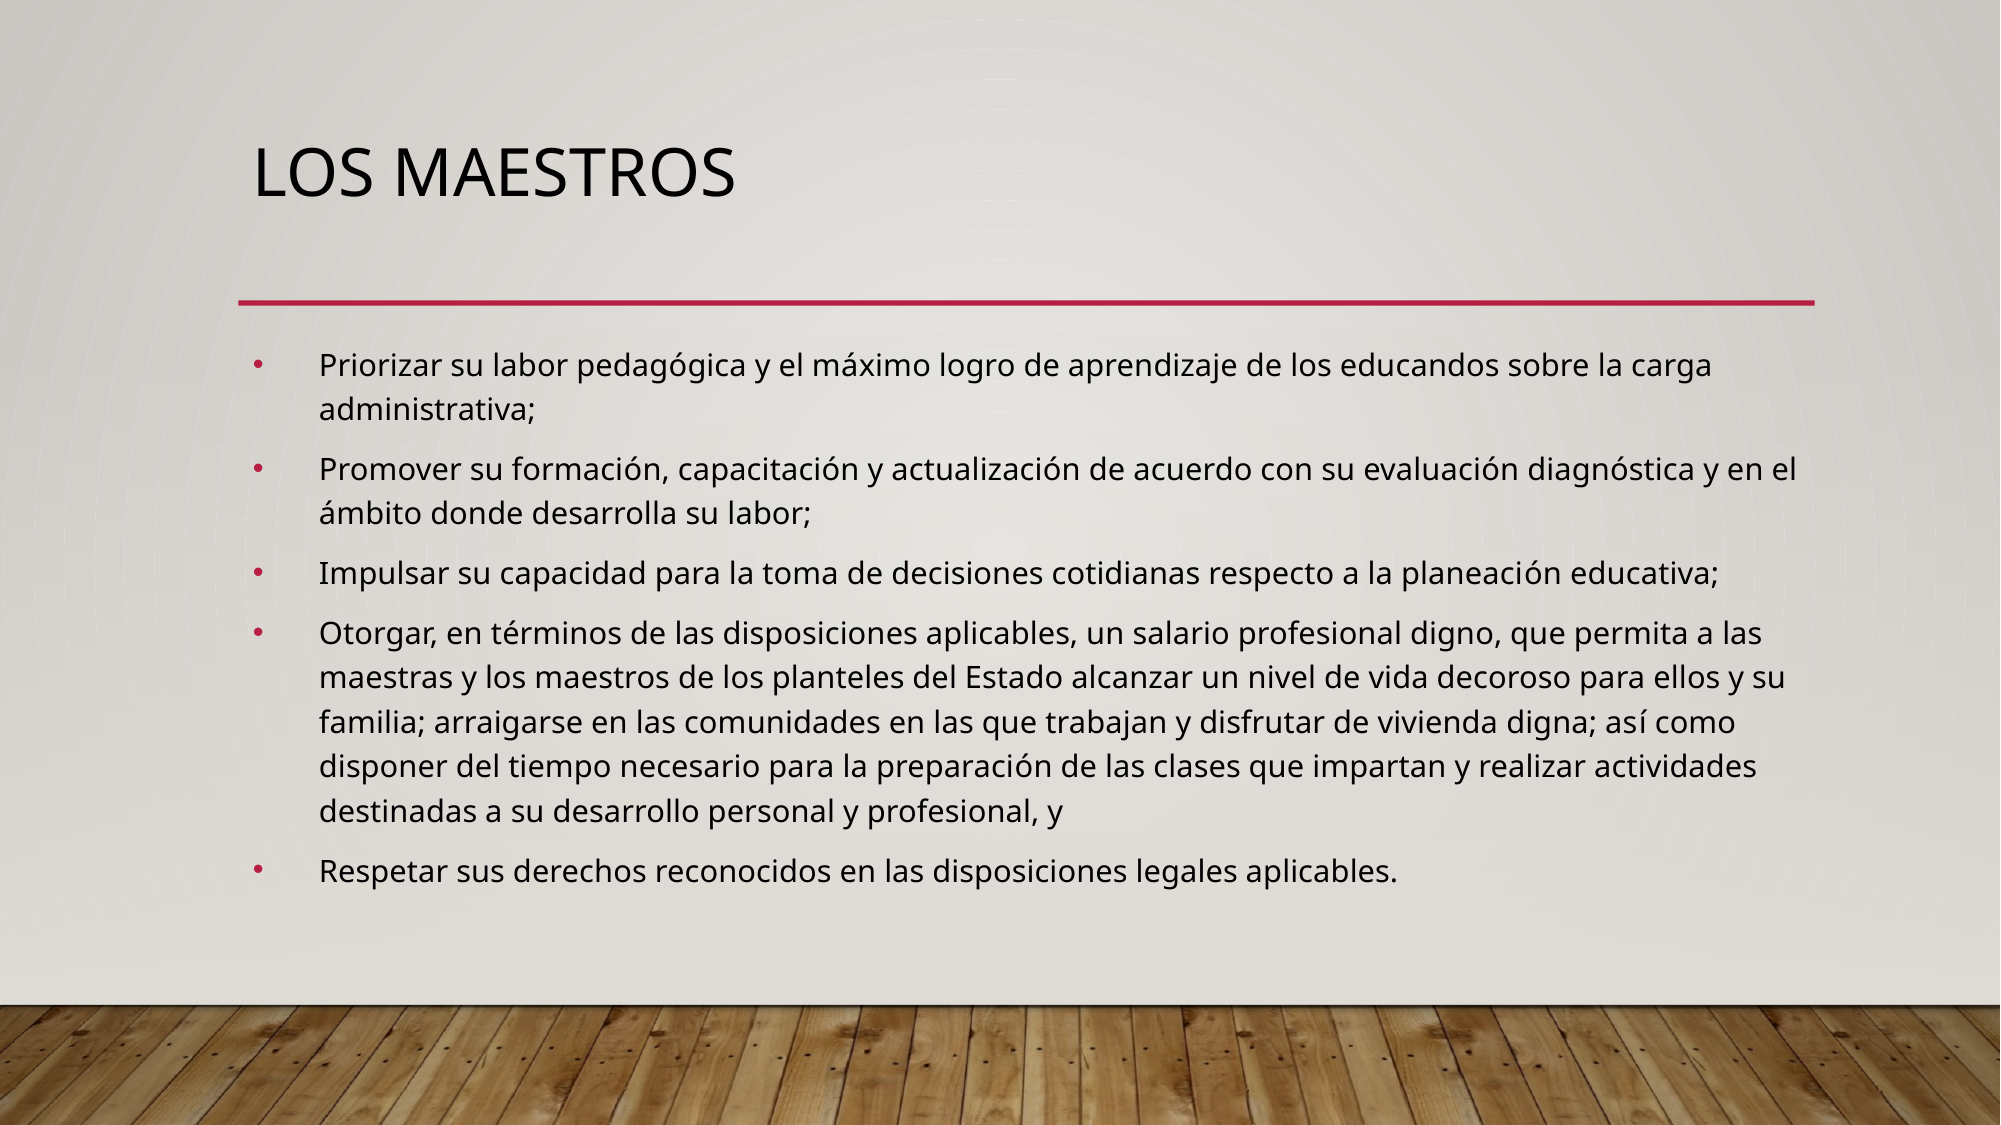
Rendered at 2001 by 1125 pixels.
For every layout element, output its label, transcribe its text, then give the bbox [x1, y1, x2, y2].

text_box Los Maestros [238, 131, 1814, 304]
picture [0, 1005, 2000, 1125]
text_box Priorizar su labor pedagógica y el máximo logro de aprendizaje de los educandos sobre la carga administrativa; Promover su formación, capacitación y actualización de acuerdo con su evaluación diagnóstica y en el ámbito donde desarrolla su labor; Impulsar su capacidad para la toma de decisiones cotidianas respecto a la planeación educativa; Otorgar, en términos de las disposiciones aplicables, un salario profesional digno, que permita a las maestras y los maestros de los planteles del Estado alcanzar un nivel de vida decoroso para ellos y su familia; arraigarse en las comunidades en las que trabajan y disfrutar de vivienda digna; así como disponer del tiempo necesario para la preparación de las clases que impartan y realizar actividades destinadas a su desarrollo personal y profesional, y Respetar sus derechos reconocidos en las disposiciones legales aplicables. [238, 330, 1814, 897]
